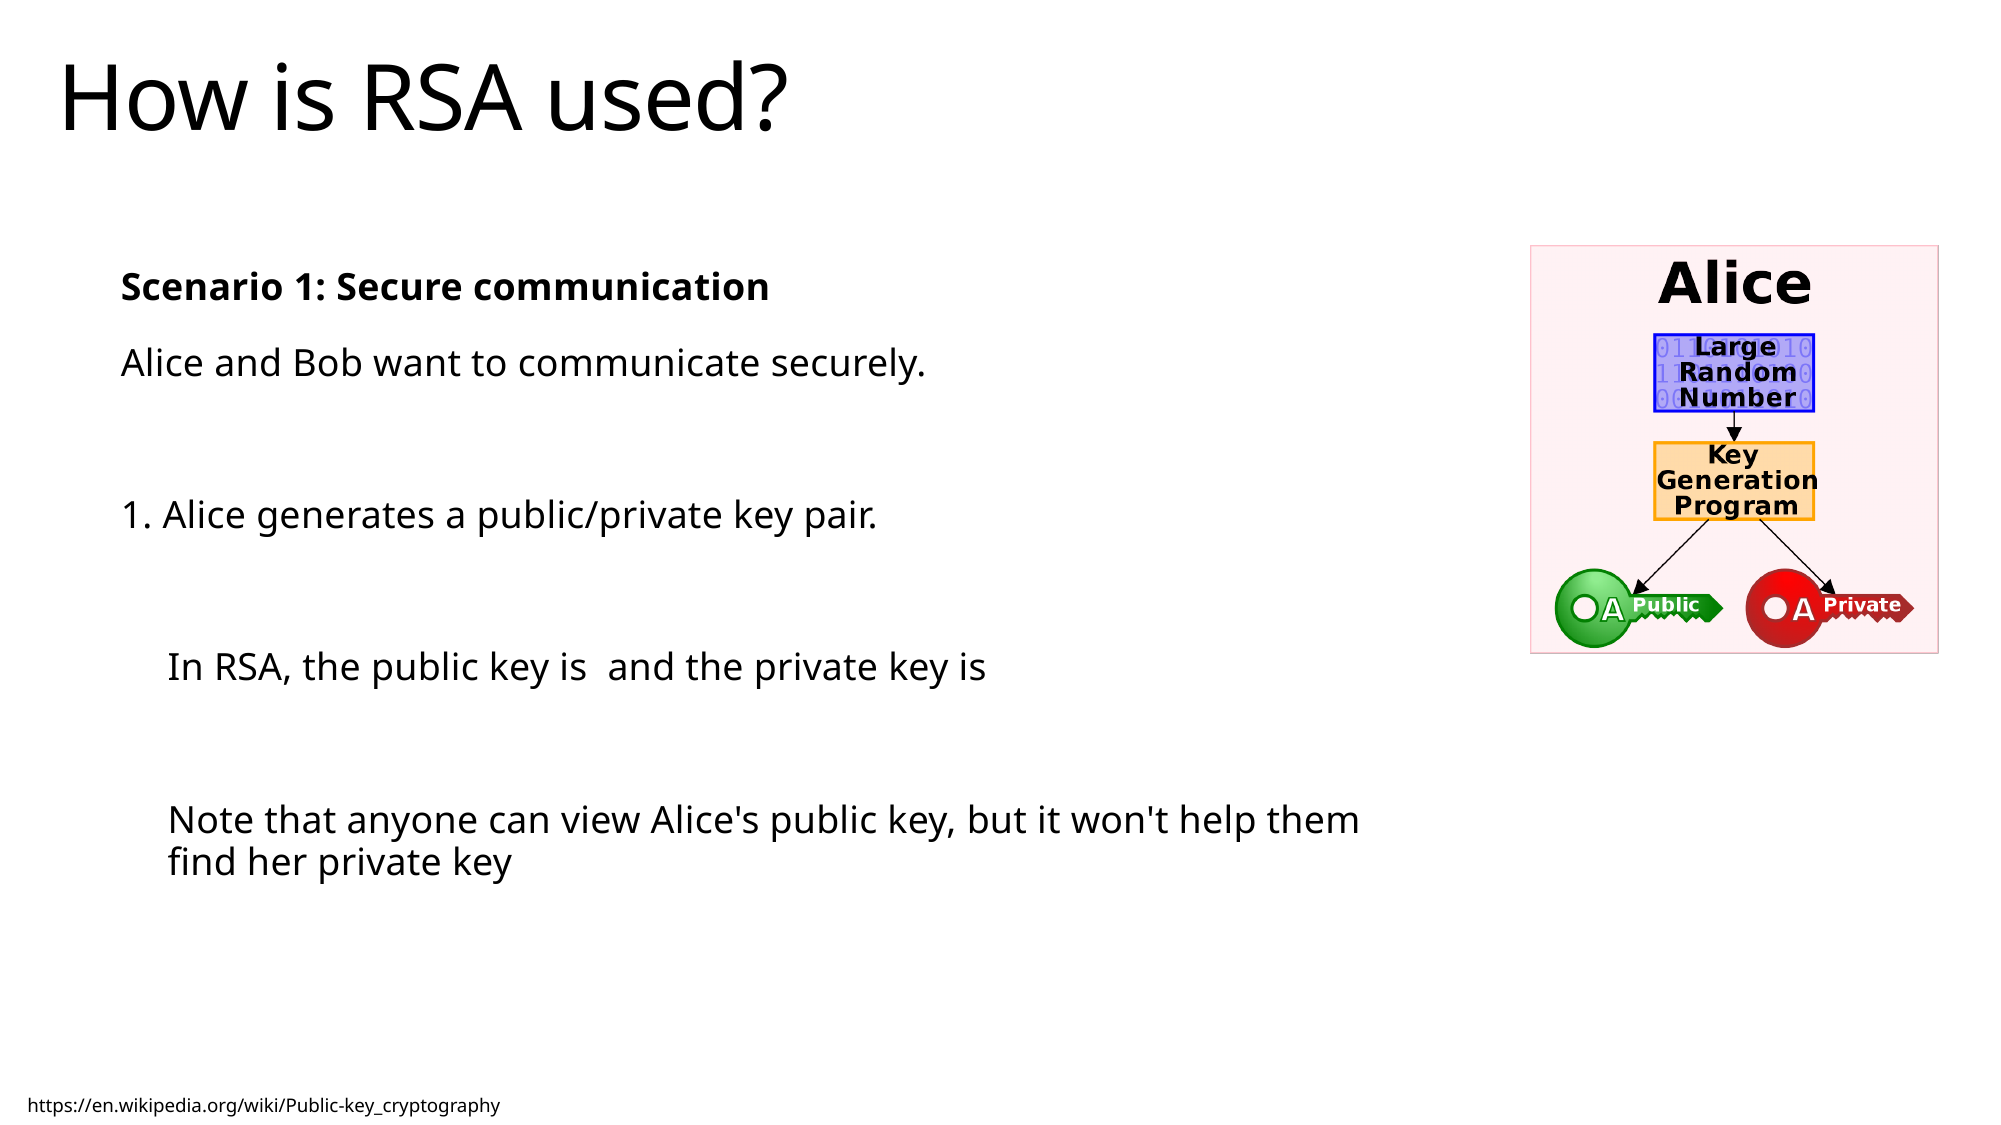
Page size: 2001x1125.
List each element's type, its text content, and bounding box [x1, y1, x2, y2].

title How is RSA used? [42, 38, 1955, 158]
picture [1505, 220, 1963, 679]
text_box https://en.wikipedia.org/wiki/Public-key_cryptography [12, 1086, 515, 1124]
